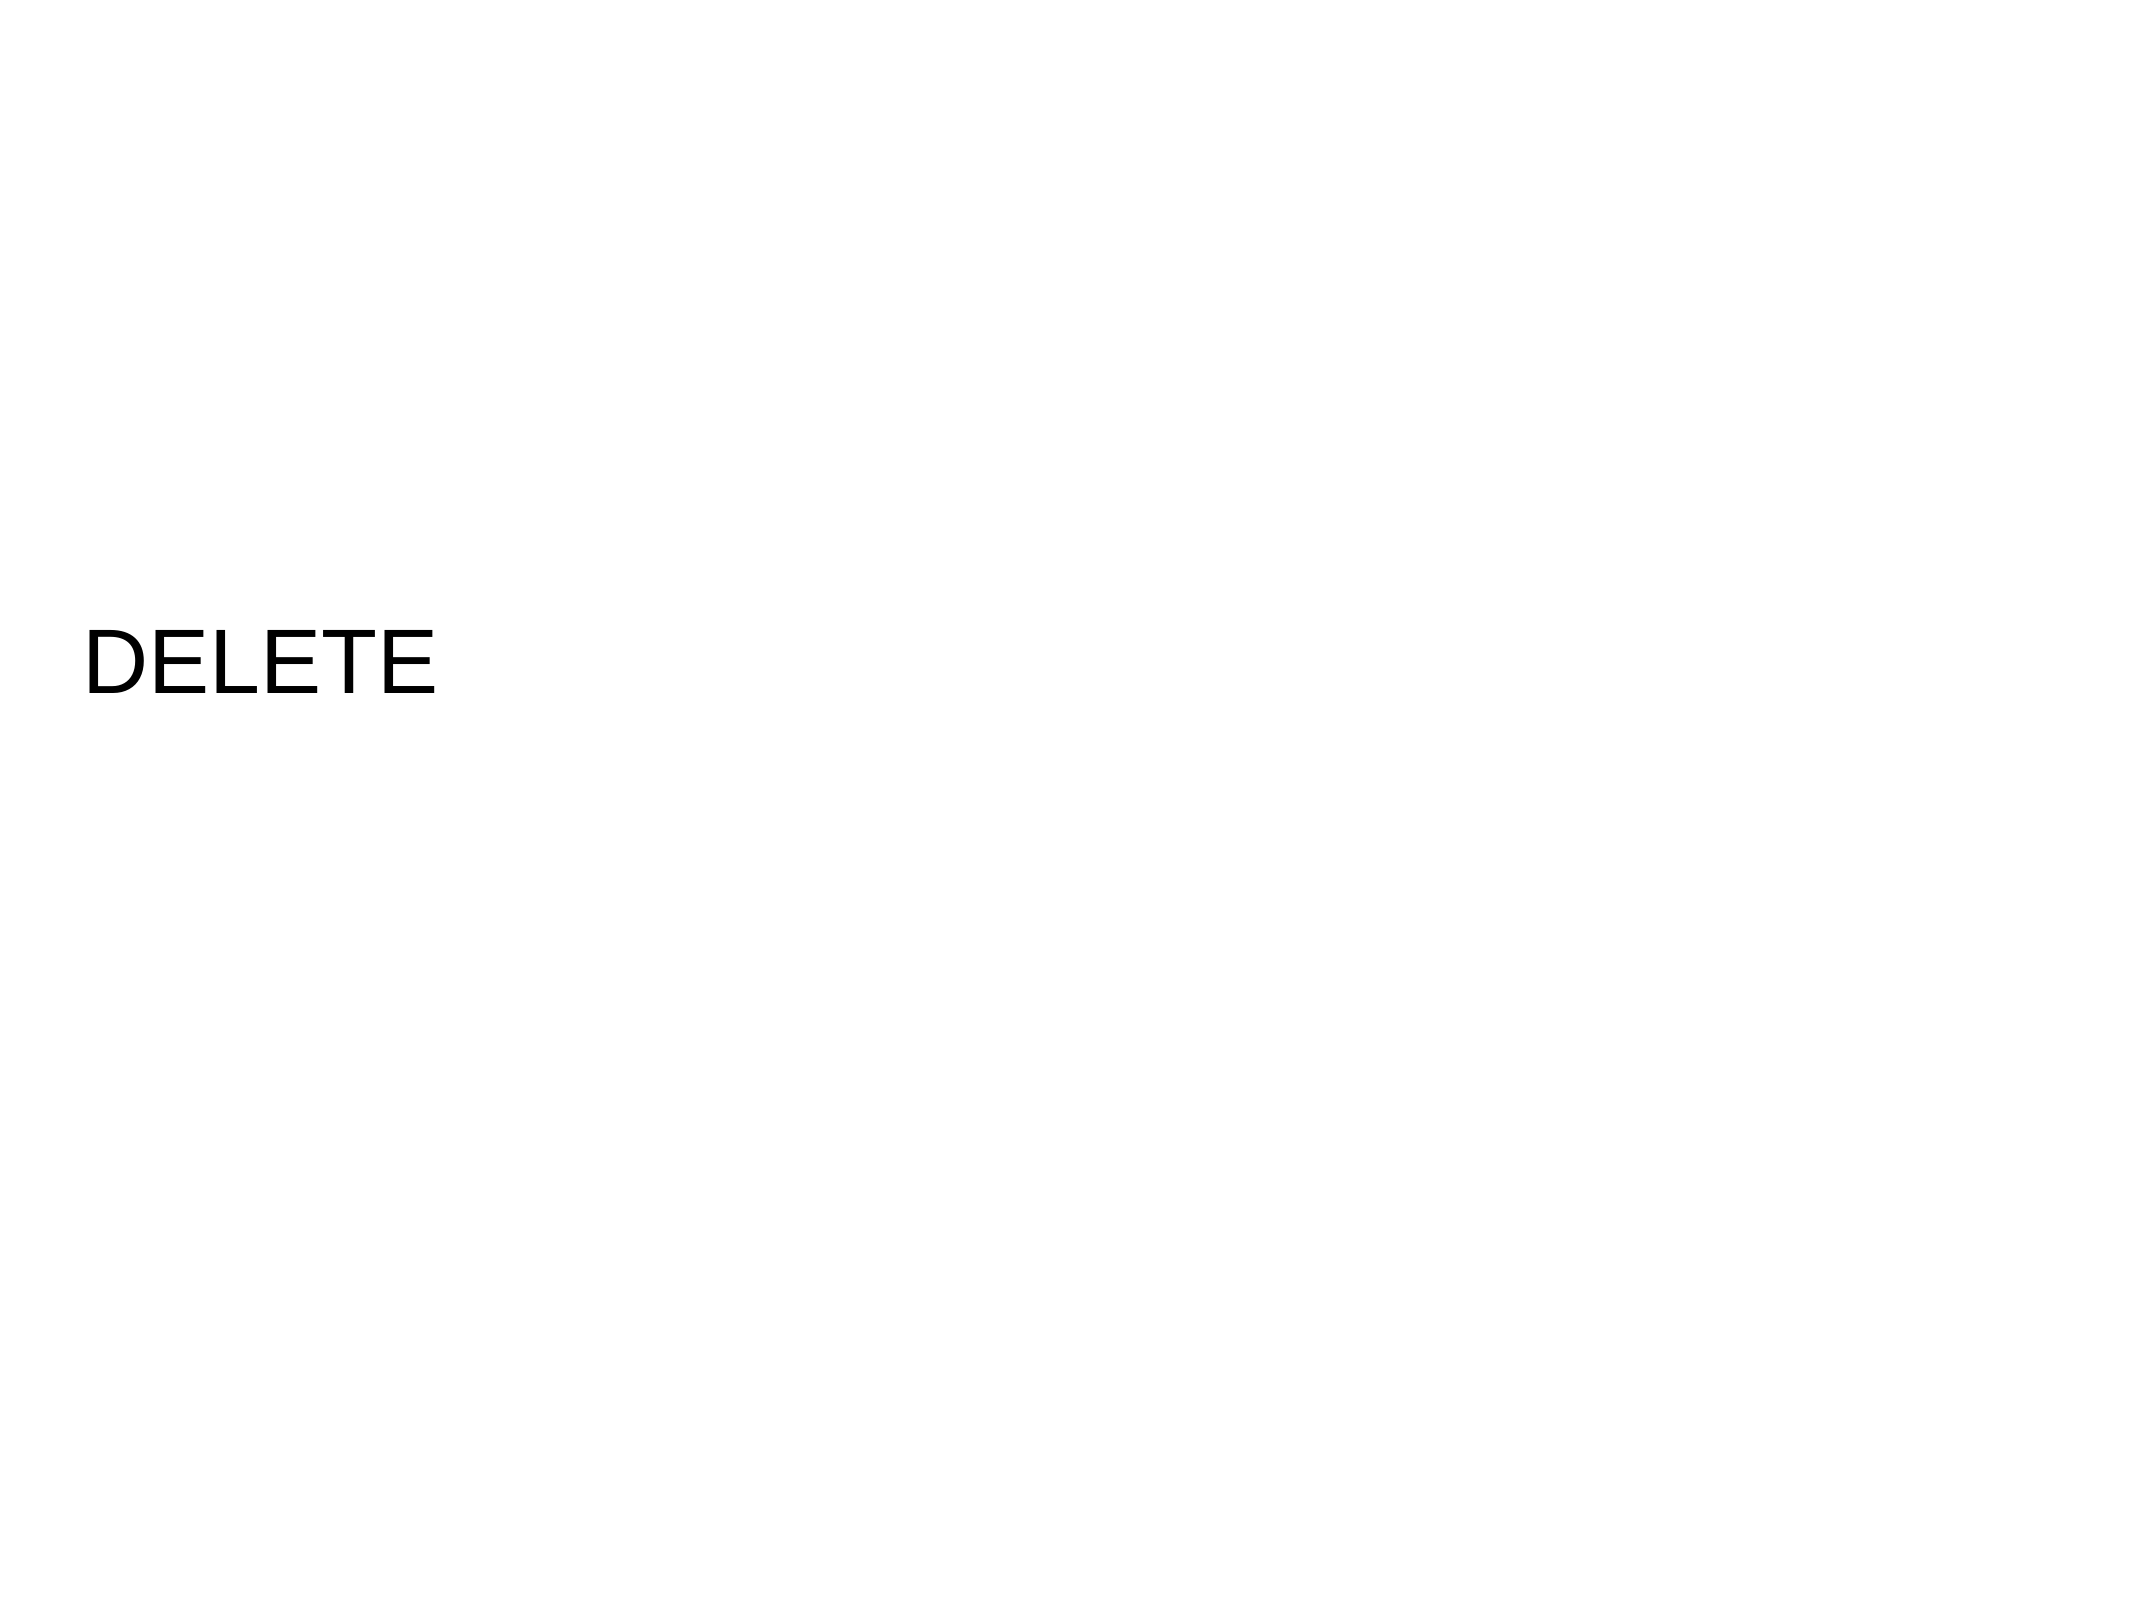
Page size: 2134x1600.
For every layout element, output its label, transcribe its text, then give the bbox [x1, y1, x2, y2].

title DELETE [81, 464, 2003, 861]
